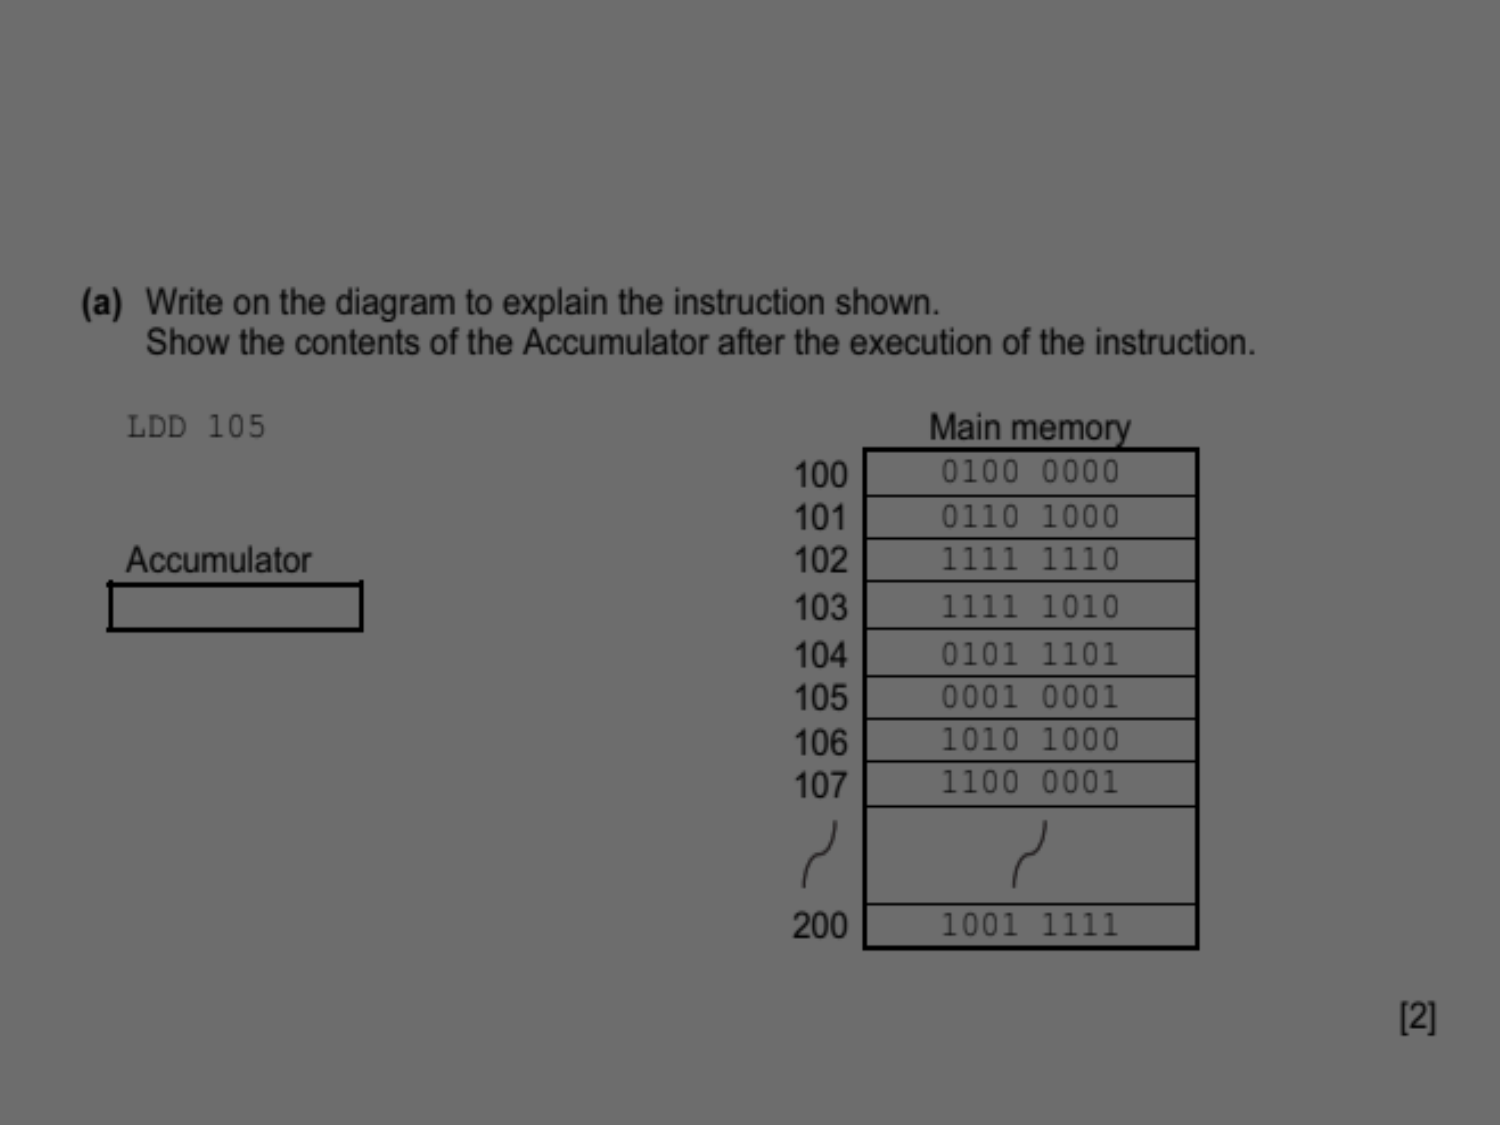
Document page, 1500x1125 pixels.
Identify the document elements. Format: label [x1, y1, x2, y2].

picture [34, 255, 1465, 1059]
